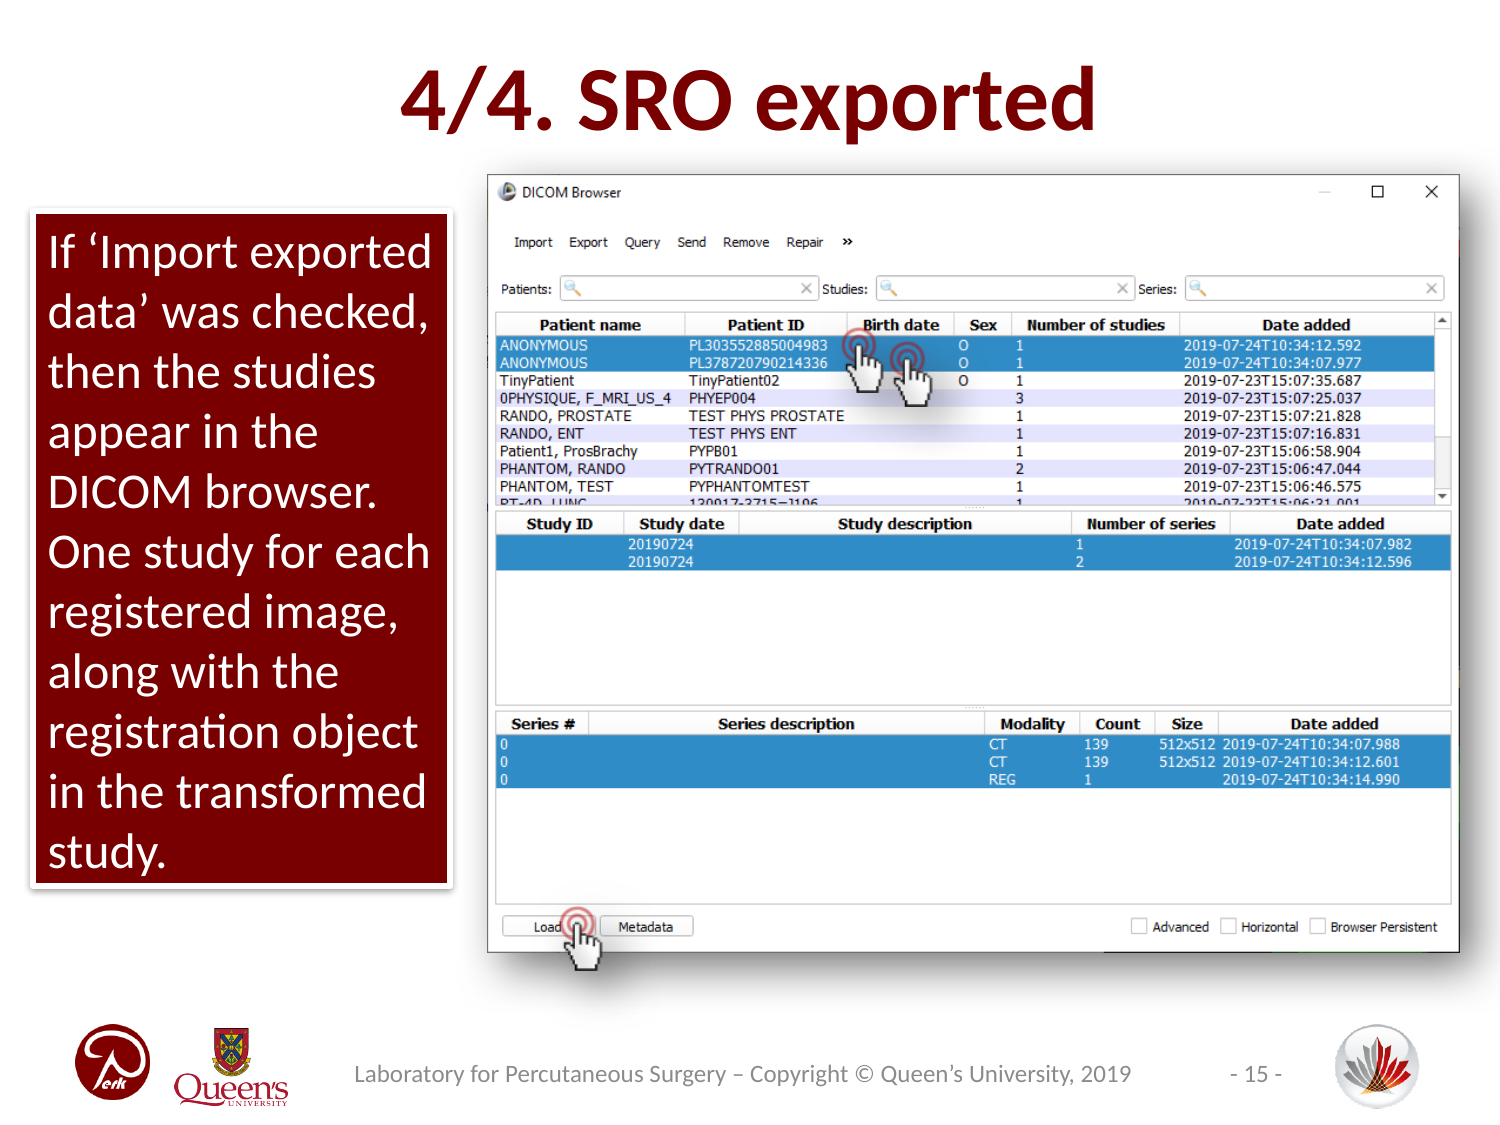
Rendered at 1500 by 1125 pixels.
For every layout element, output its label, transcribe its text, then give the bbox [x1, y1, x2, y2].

footer Laboratory for Percutaneous Surgery – Copyright © Queen’s University, 2019 [312, 1042, 1175, 1103]
picture [487, 174, 1460, 972]
slide_number - 15 - [1212, 1042, 1300, 1103]
picture [75, 1024, 150, 1100]
title 4/4. SRO exported [74, 12, 1426, 176]
picture [174, 1028, 288, 1106]
text_box If ‘Import exported data’ was checked, then the studies appear in the DICOM browser. One study for each registered image, along with the registration object in the transformed study. [30, 208, 453, 889]
picture [1333, 1015, 1422, 1109]
